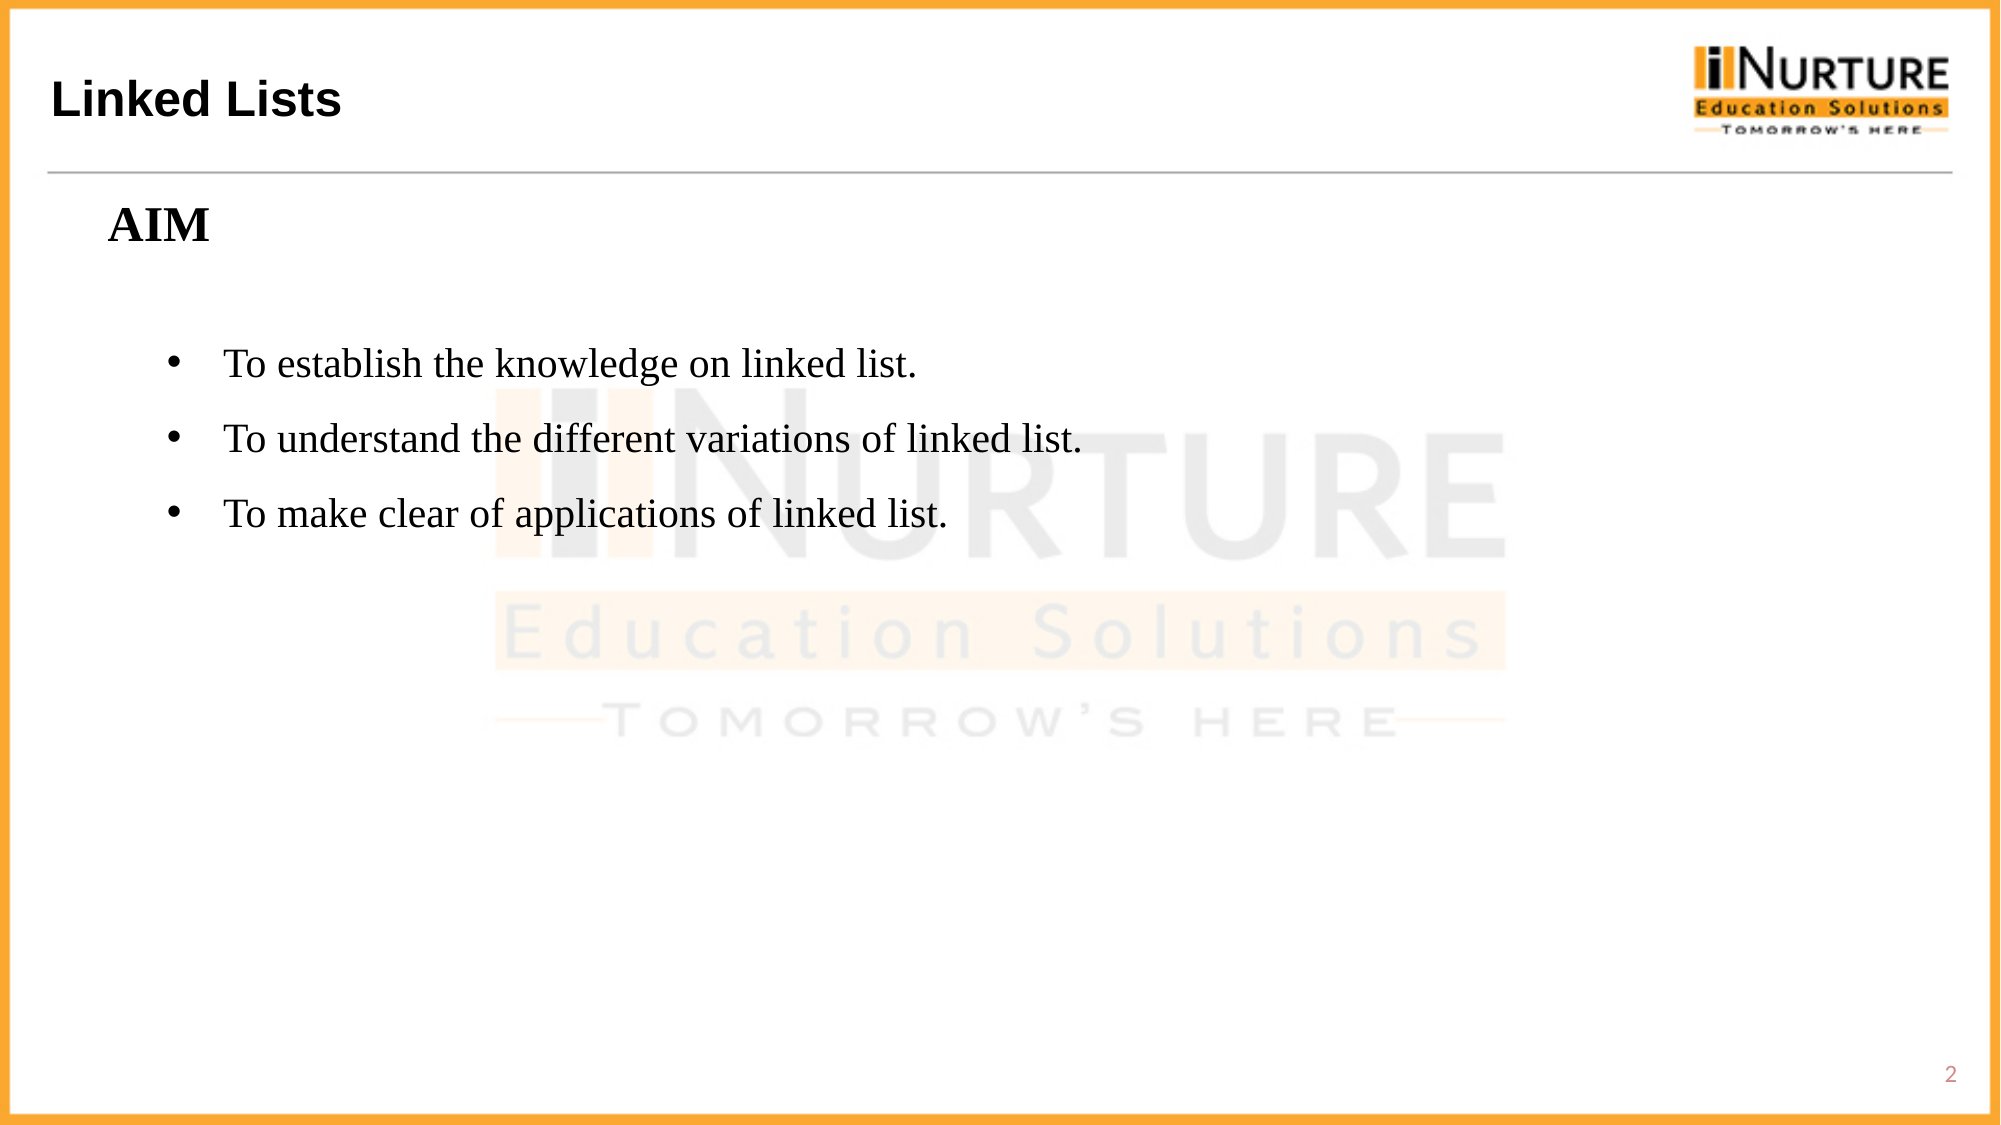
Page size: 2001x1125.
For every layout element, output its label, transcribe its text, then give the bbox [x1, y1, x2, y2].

text_box Linked Lists [33, 59, 1716, 134]
slide_number 2 [1901, 1042, 1973, 1103]
picture [0, 0, 2001, 1125]
text_box AIM To establish the knowledge on linked list. To understand the different variations of linked list. To make clear of applications of linked list. [33, 183, 1902, 644]
